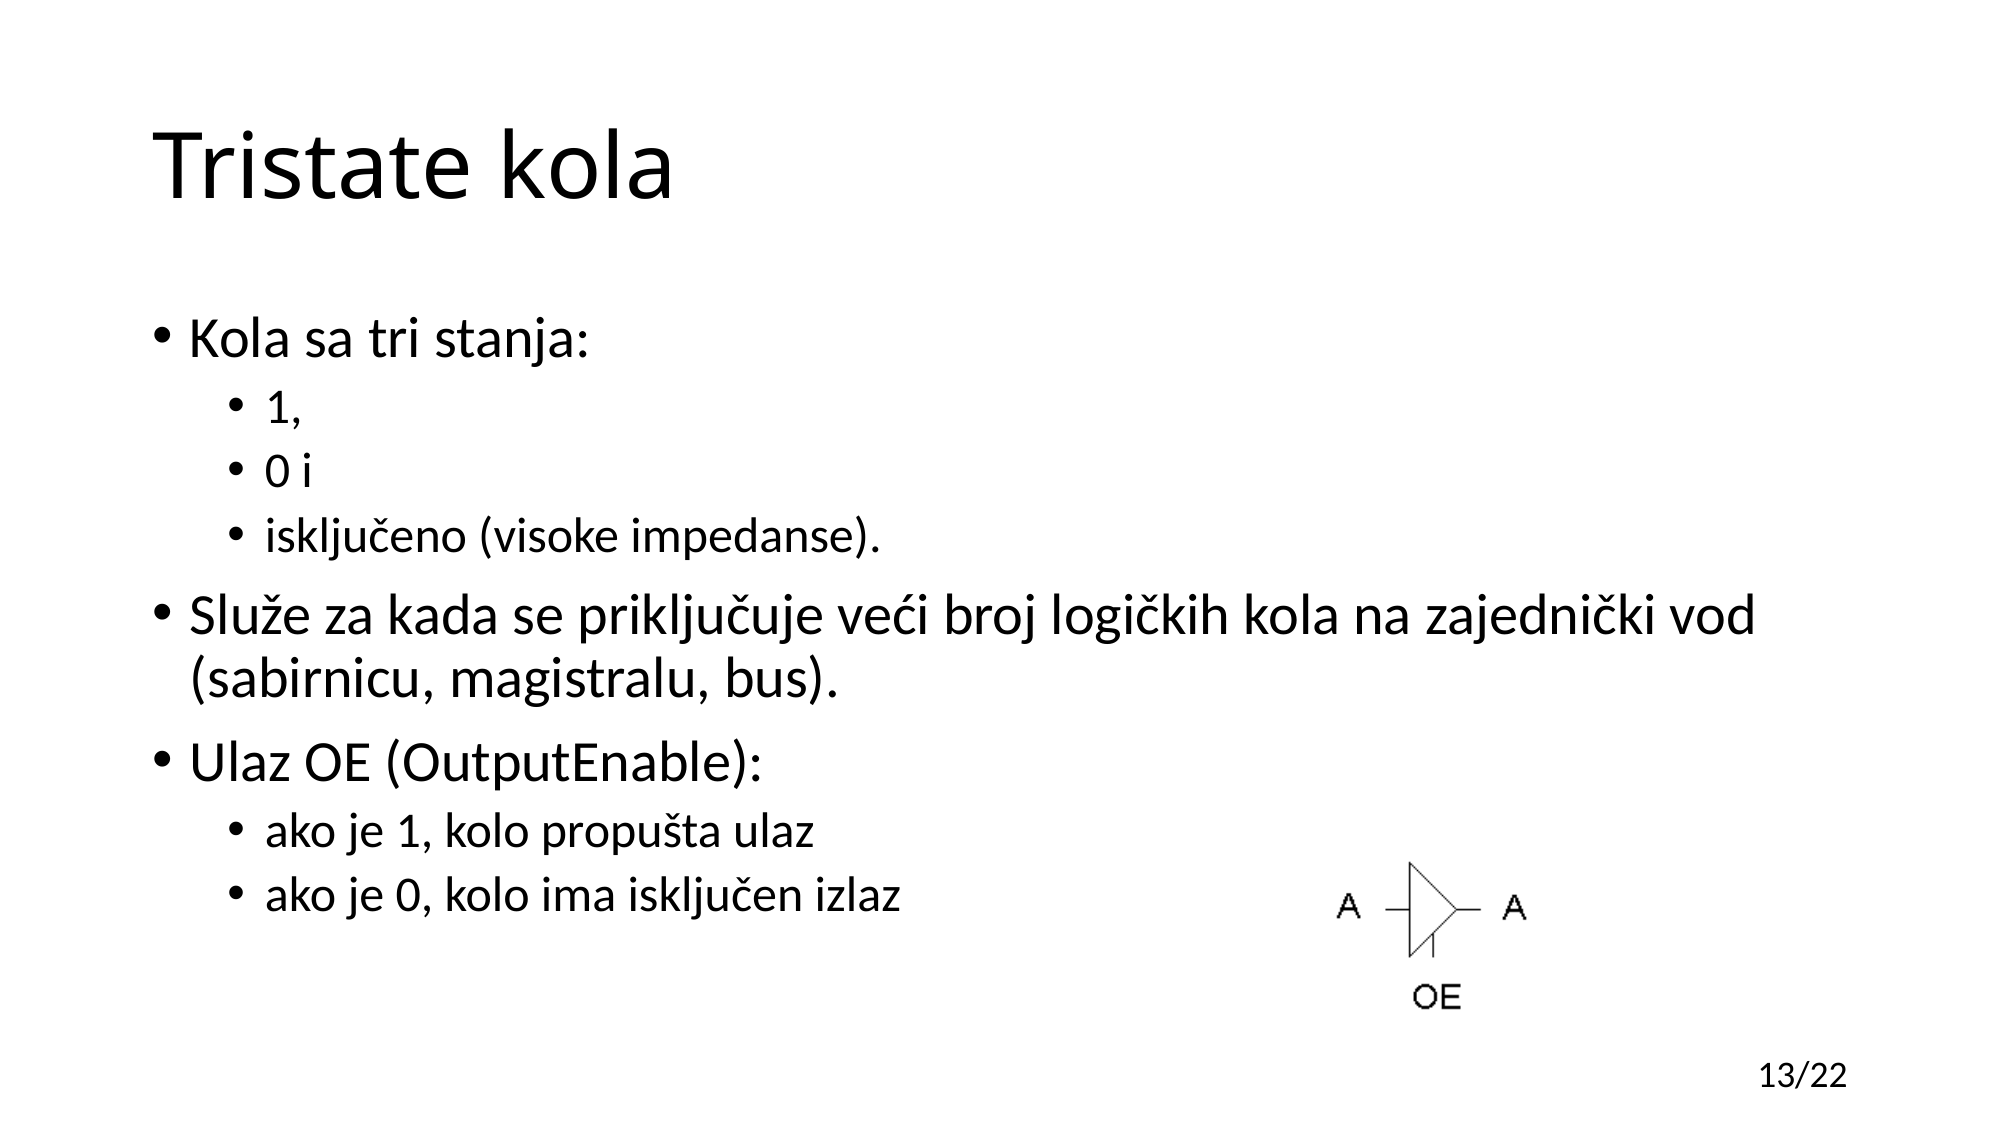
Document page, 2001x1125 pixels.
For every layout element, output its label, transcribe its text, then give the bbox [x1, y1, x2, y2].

list Kola sa tri stanja: 1, 0 i isključeno (visoke impedanse). Služe za kada se priključuje veći broj logičkih kola na zajednički vod (sabirnicu, magistralu, bus). Ulaz OE (OutputEnable): ako je 1, kolo propušta ulaz ako je 0, kolo ima isključen izlaz [137, 299, 1863, 1014]
picture [1295, 834, 1600, 1050]
title Tristate kola [137, 59, 1863, 278]
